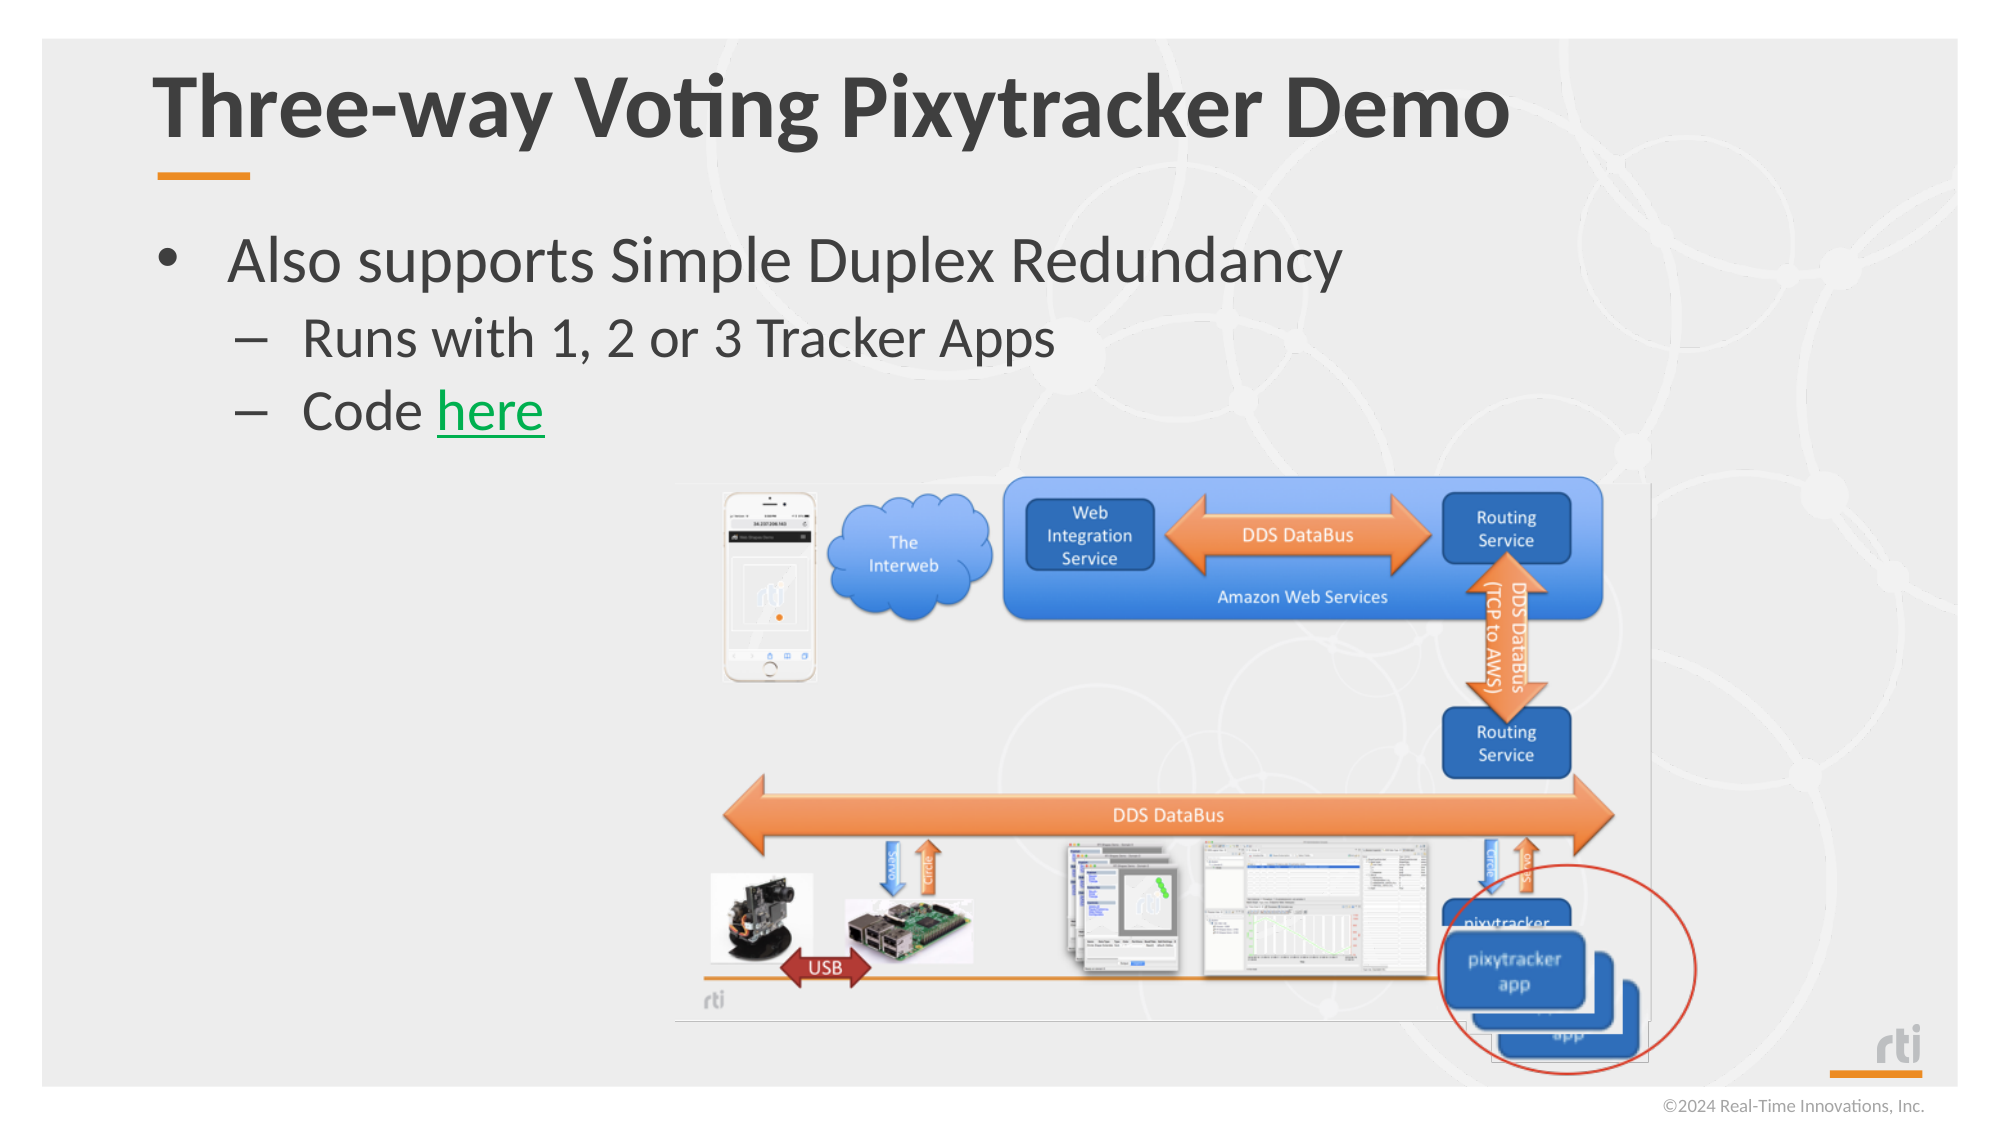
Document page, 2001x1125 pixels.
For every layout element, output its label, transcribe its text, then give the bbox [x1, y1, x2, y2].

title Three-way Voting Pixytracker Demo [137, 0, 1940, 165]
picture [674, 473, 1701, 1078]
text_box Also supports Simple Duplex Redundancy Runs with 1, 2 or 3 Tracker Apps Code here [137, 217, 1863, 1059]
footer ©2024 Real-Time Innovations, Inc. [1265, 1095, 1940, 1114]
picture [1877, 1024, 1920, 1063]
